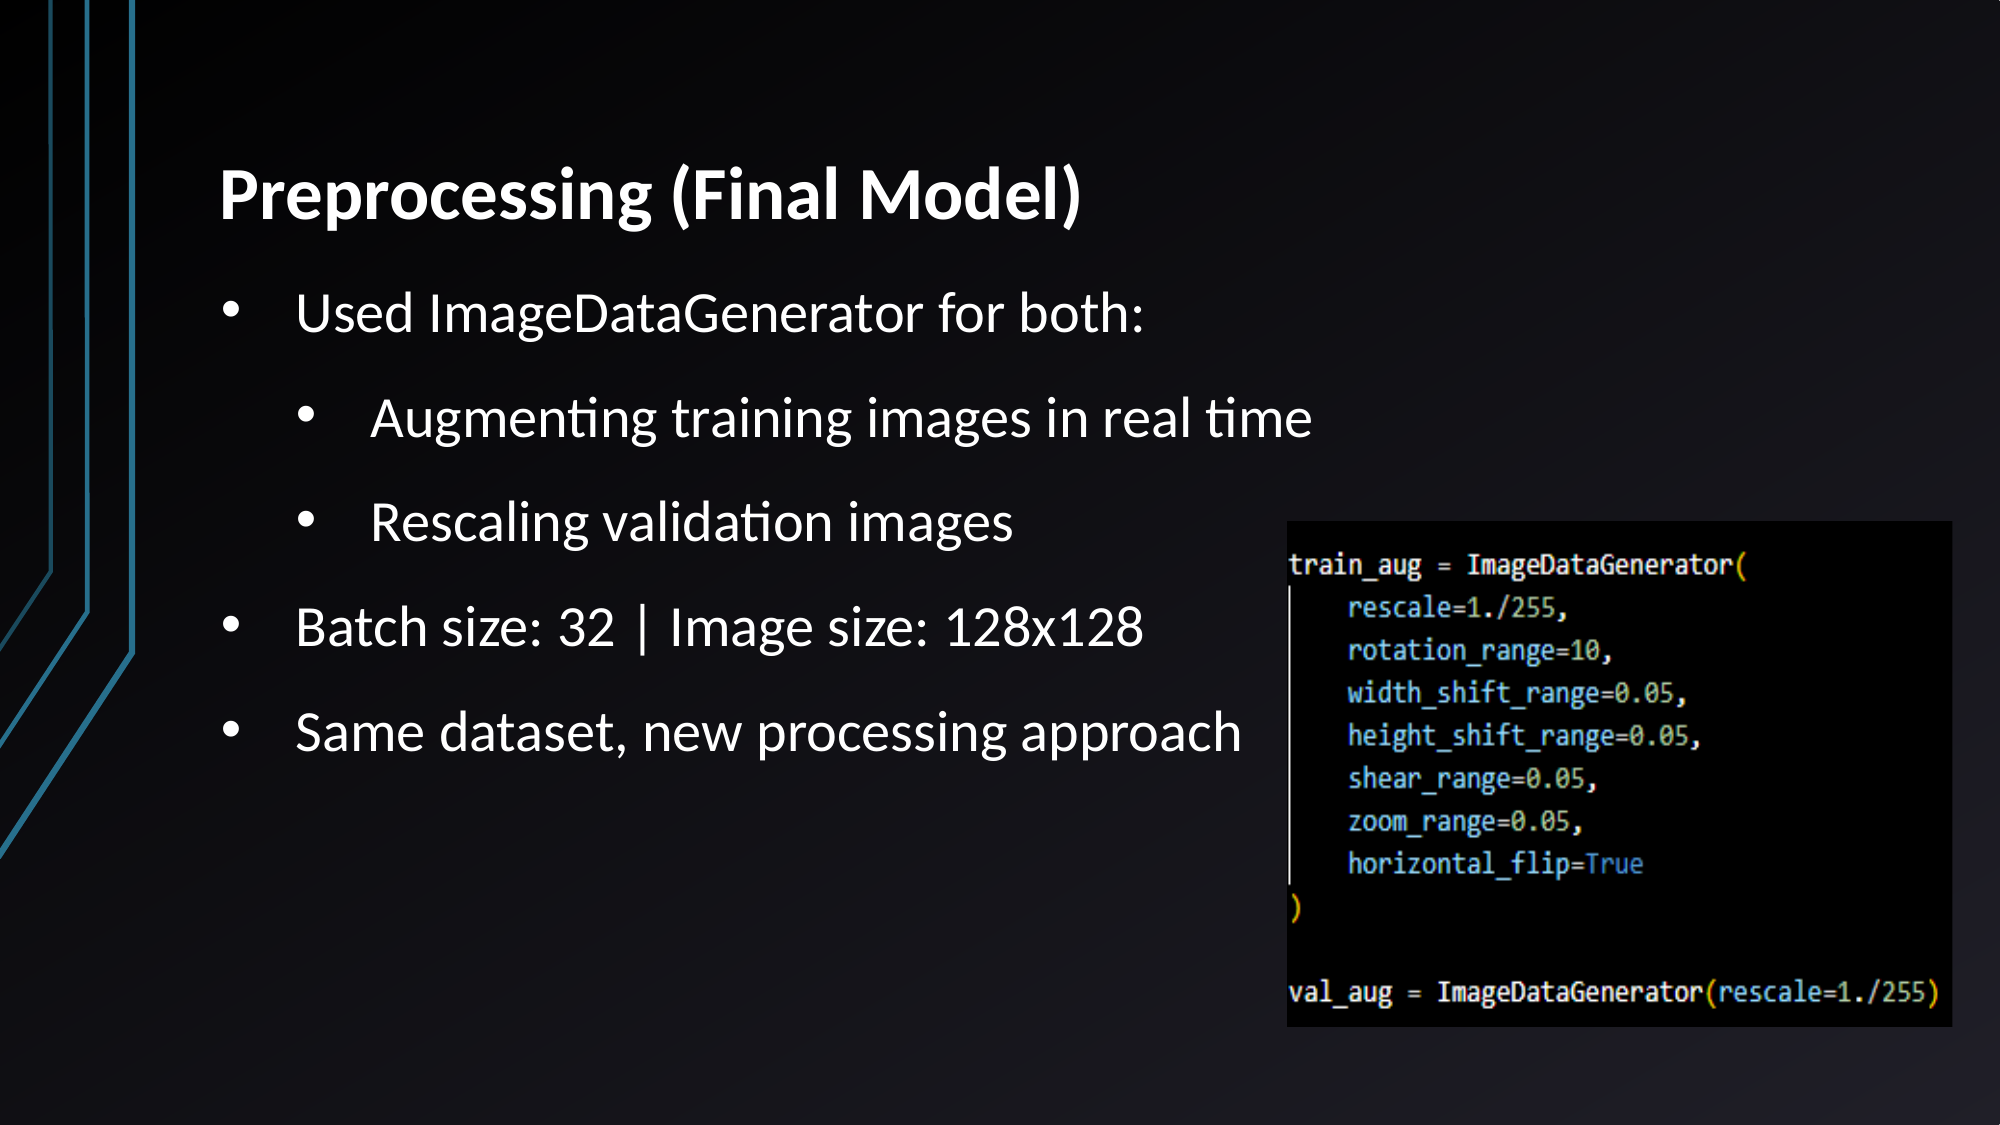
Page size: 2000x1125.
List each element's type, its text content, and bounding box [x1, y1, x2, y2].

title Preprocessing (Final Model) [199, 45, 1900, 246]
text_box Used ImageDataGenerator for both: Augmenting training images in real time Rescaling validation images Batch size: 32 | Image size: 128x128 Same dataset, new processing approach [205, 161, 1681, 876]
picture [1286, 521, 1953, 1027]
